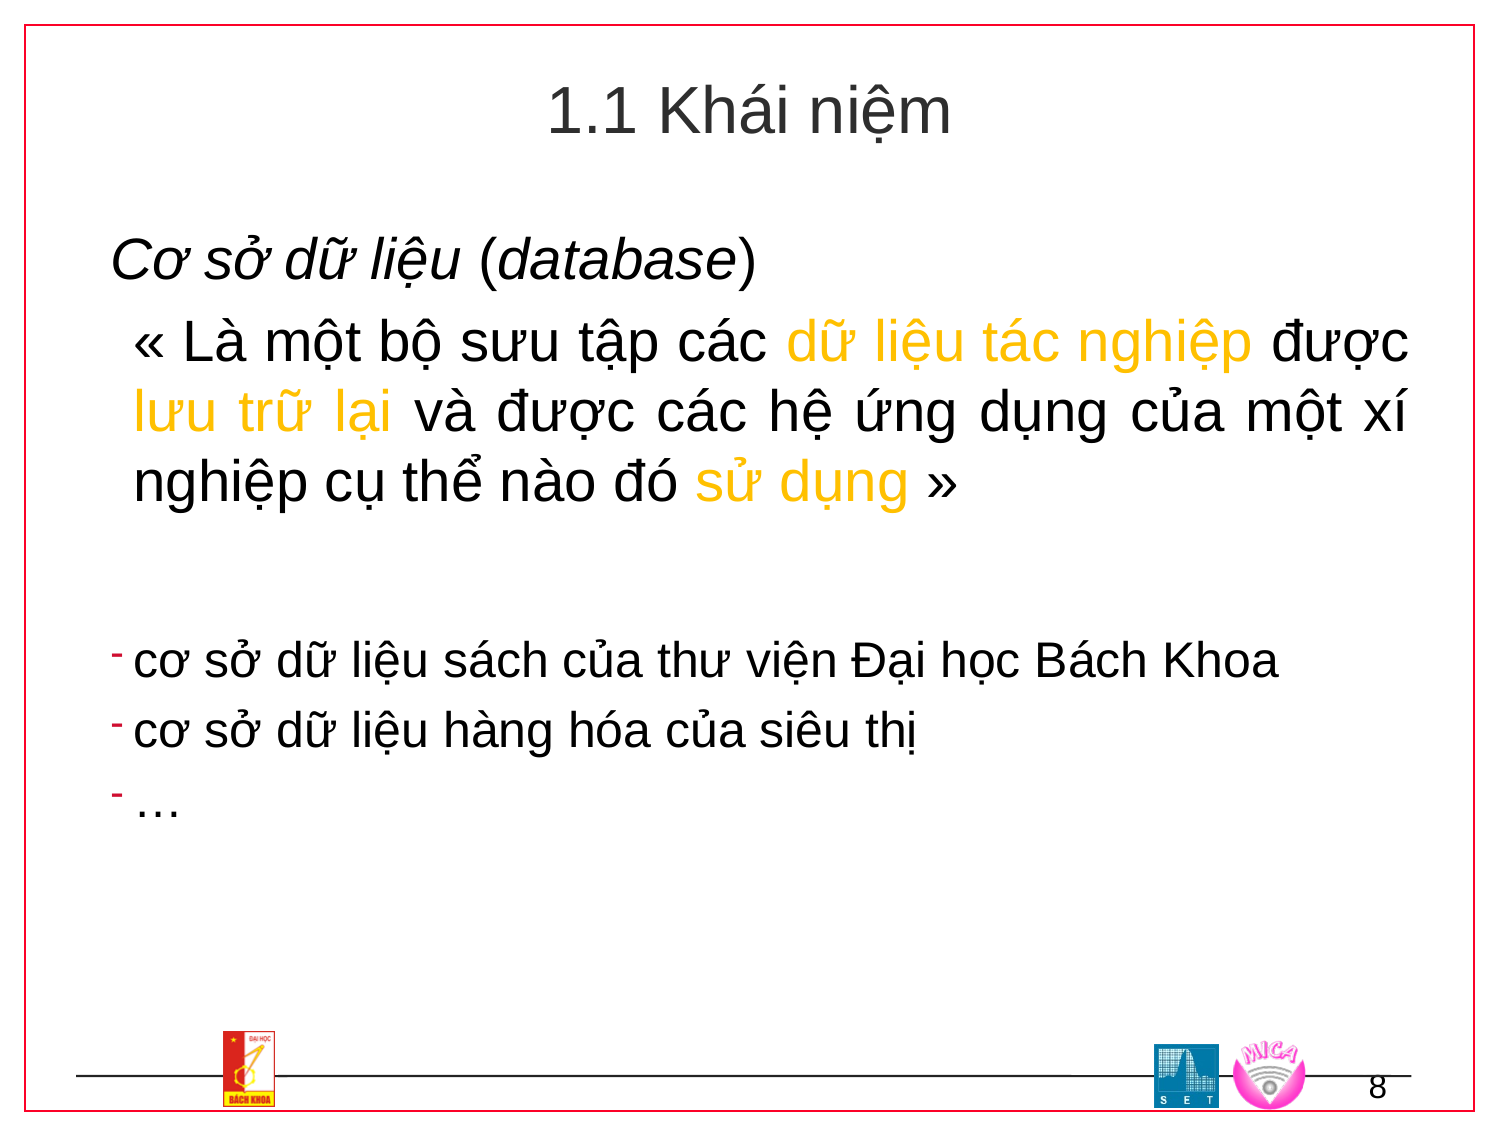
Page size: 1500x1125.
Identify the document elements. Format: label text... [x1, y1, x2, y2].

title 1.1 Khái niệm [0, 53, 1500, 161]
picture [222, 1030, 276, 1108]
list Cơ sở dữ liệu (database) « Là một bộ sưu tập các dữ liệu tác nghiệp được lưu trữ lại và được các hệ ứng dụng của một xí nghiệp cụ thể nào đó sử dụng » cơ sở dữ liệu sách của thư viện Đại học Bách Khoa cơ sở dữ liệu hàng hóa của siêu thị … [74, 213, 1426, 782]
picture [1231, 1100, 1307, 1111]
slide_number 8 [1074, 1025, 1388, 1100]
